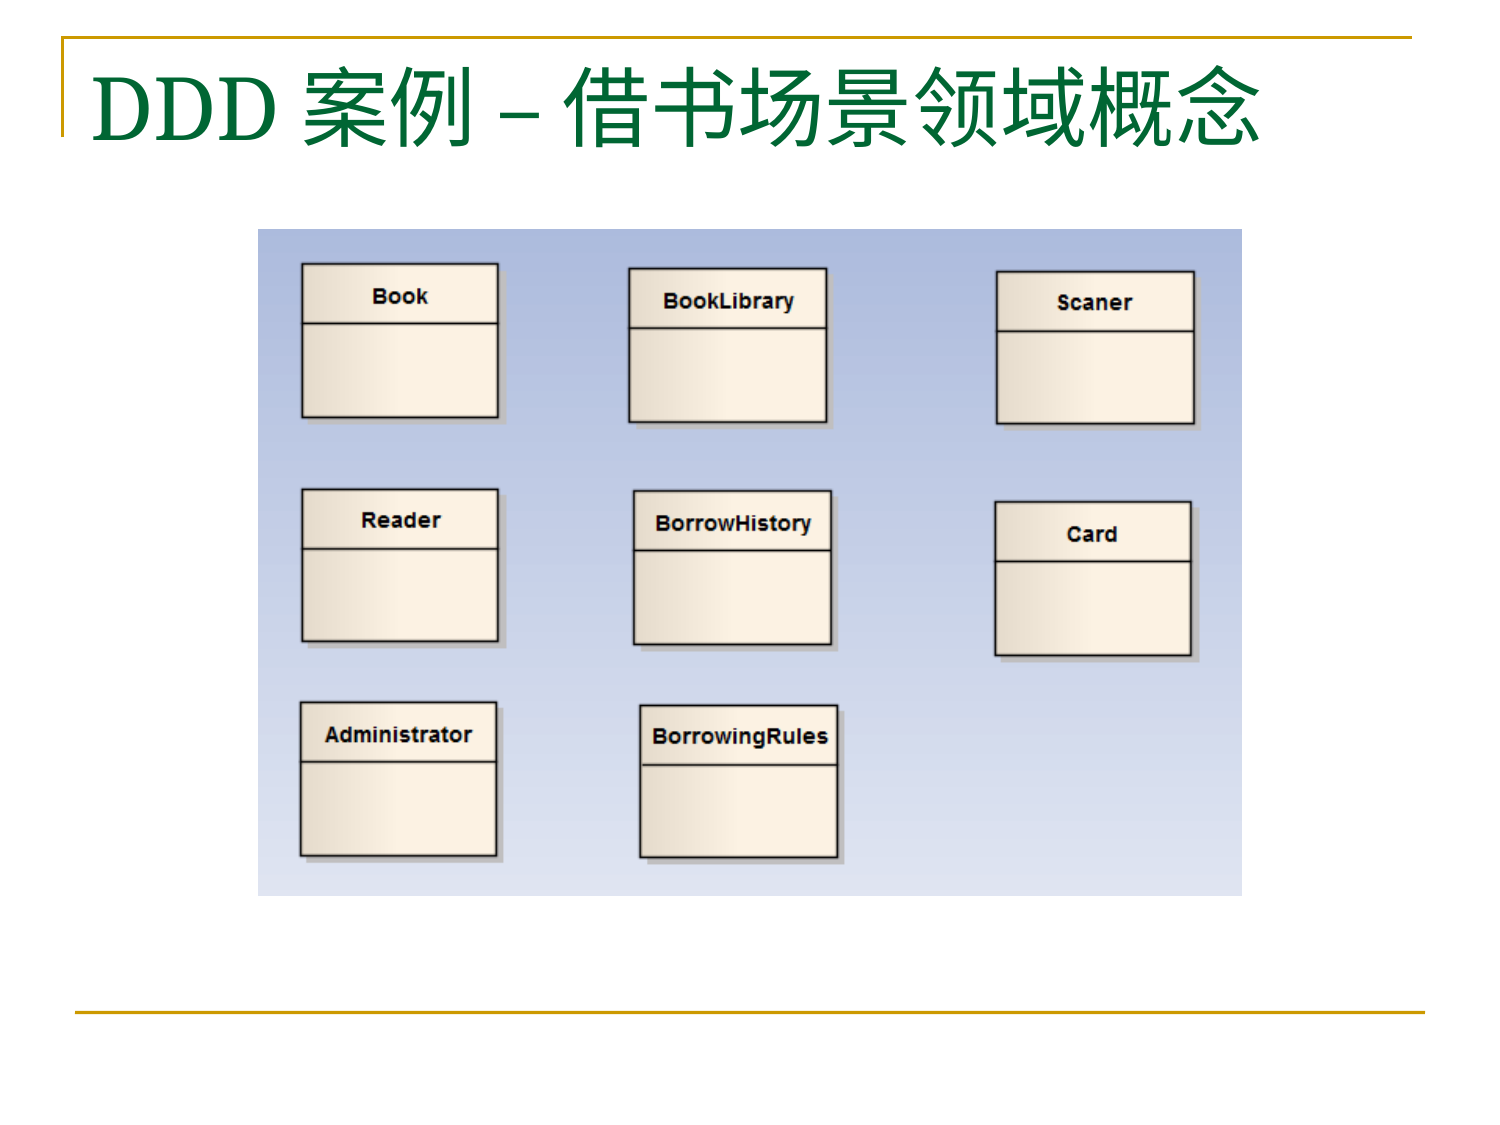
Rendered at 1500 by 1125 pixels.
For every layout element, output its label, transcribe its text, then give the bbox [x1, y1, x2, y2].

title DDD案例 – 借书场景领域概念 [74, 45, 1426, 233]
picture [258, 229, 1242, 896]
